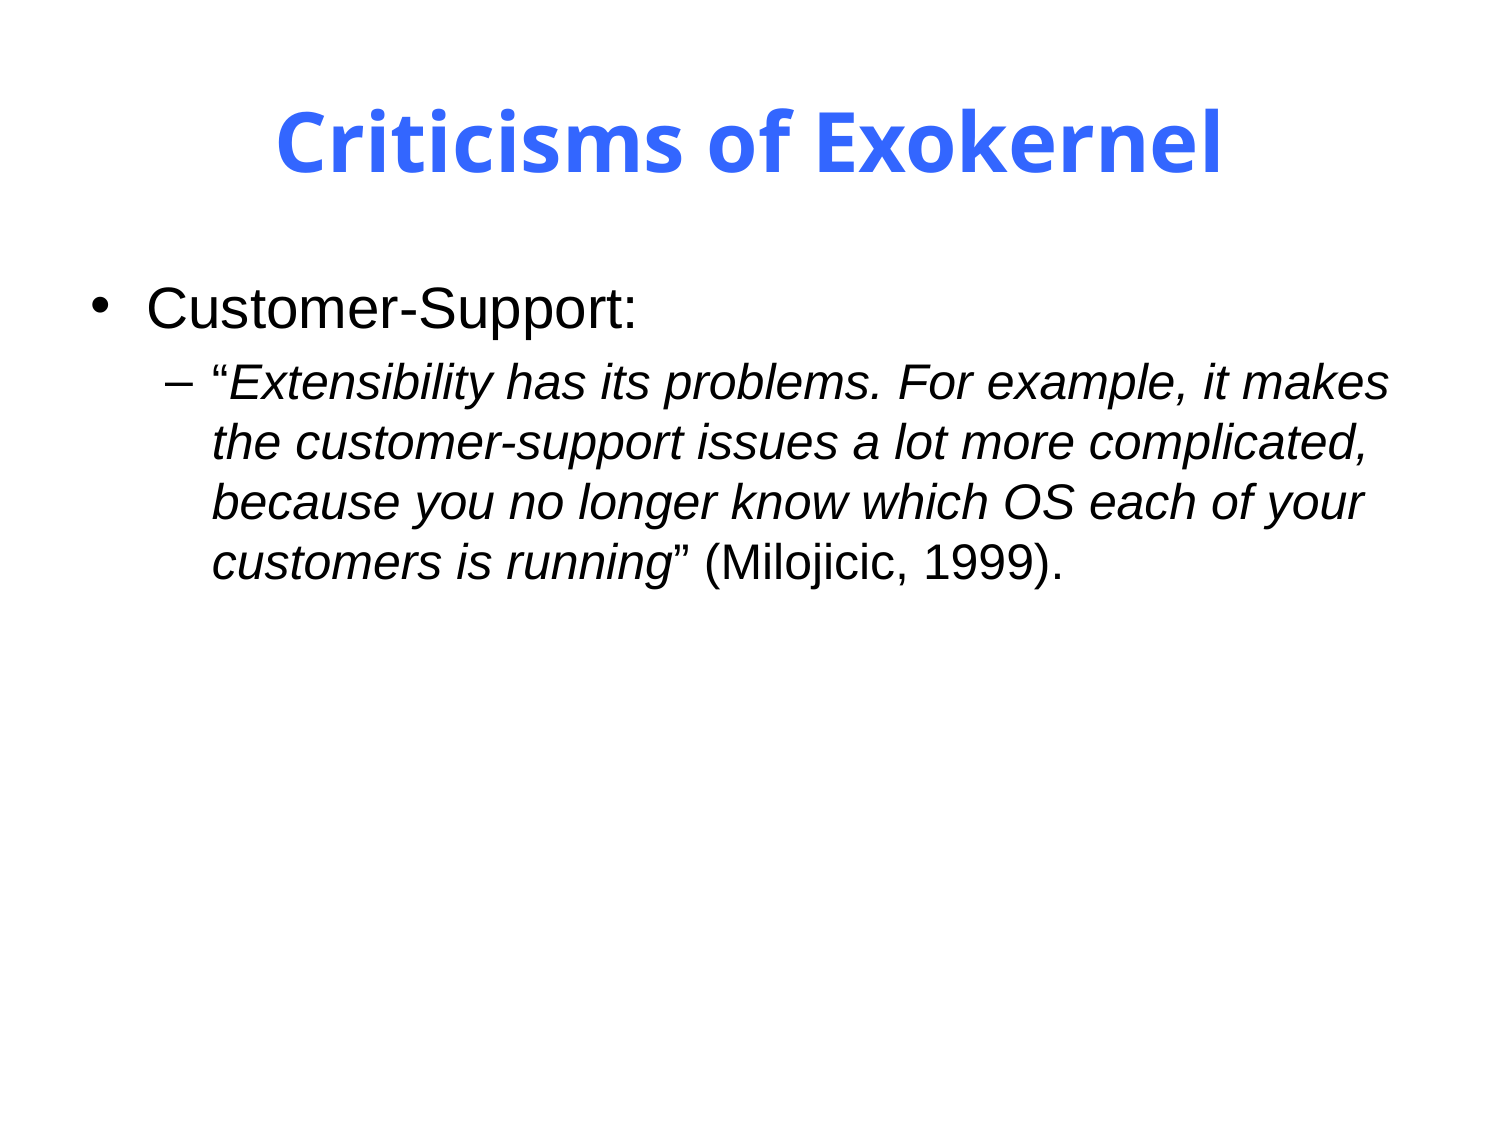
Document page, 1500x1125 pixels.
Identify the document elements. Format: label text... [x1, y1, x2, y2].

title Criticisms of Exokernel [75, 45, 1425, 233]
list Customer-Support: “Extensibility has its problems. For example, it makes the customer-support issues a lot more complicated, because you no longer know which OS each of your customers is running” (Milojicic, 1999). [75, 262, 1425, 1005]
